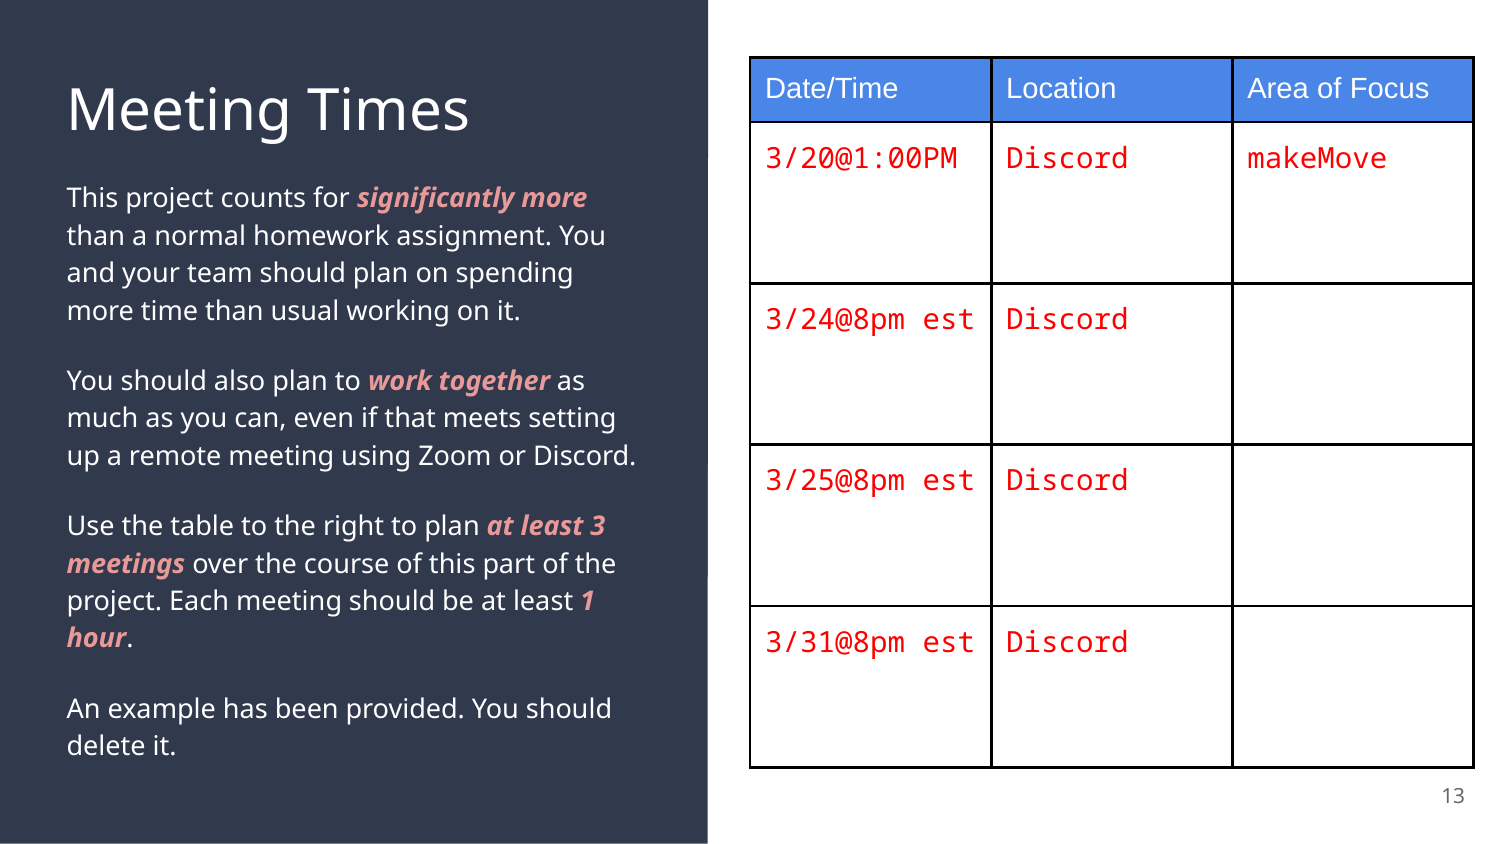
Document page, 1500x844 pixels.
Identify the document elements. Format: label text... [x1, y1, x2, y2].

table_cell Discord [993, 607, 1231, 766]
table_cell Discord [993, 285, 1231, 443]
table_cell 3/20@1:00PM [751, 123, 990, 282]
table_cell Discord [993, 446, 1231, 605]
slide_number ‹#› [1389, 764, 1480, 830]
table_cell Discord [993, 123, 1231, 282]
table_cell 3/24@8pm est [751, 285, 990, 443]
table_cell makeMove [1234, 123, 1472, 282]
table_cell [1234, 446, 1472, 605]
table_header Area of Focus [1234, 59, 1472, 121]
table_cell 3/31@8pm est [751, 607, 990, 766]
title Meeting Times [51, 57, 660, 160]
table_header Date/Time [751, 59, 990, 121]
table_cell [1234, 607, 1472, 766]
table_cell 3/25@8pm est [751, 446, 990, 605]
table_header Location [993, 59, 1231, 121]
list This project counts for significantly more than a normal homework assignment. You and your team should plan on spending more time than usual working on it. You should also plan to work together as much as you can, even if that meets setting up a remote meeting using Zoom or Discord. Use the table to the right to plan at least 3 meetings over the course of this part of the project. Each meeting should be at least 1 hour. An example has been provided. You should delete it. [51, 160, 660, 777]
table_cell [1234, 285, 1472, 443]
